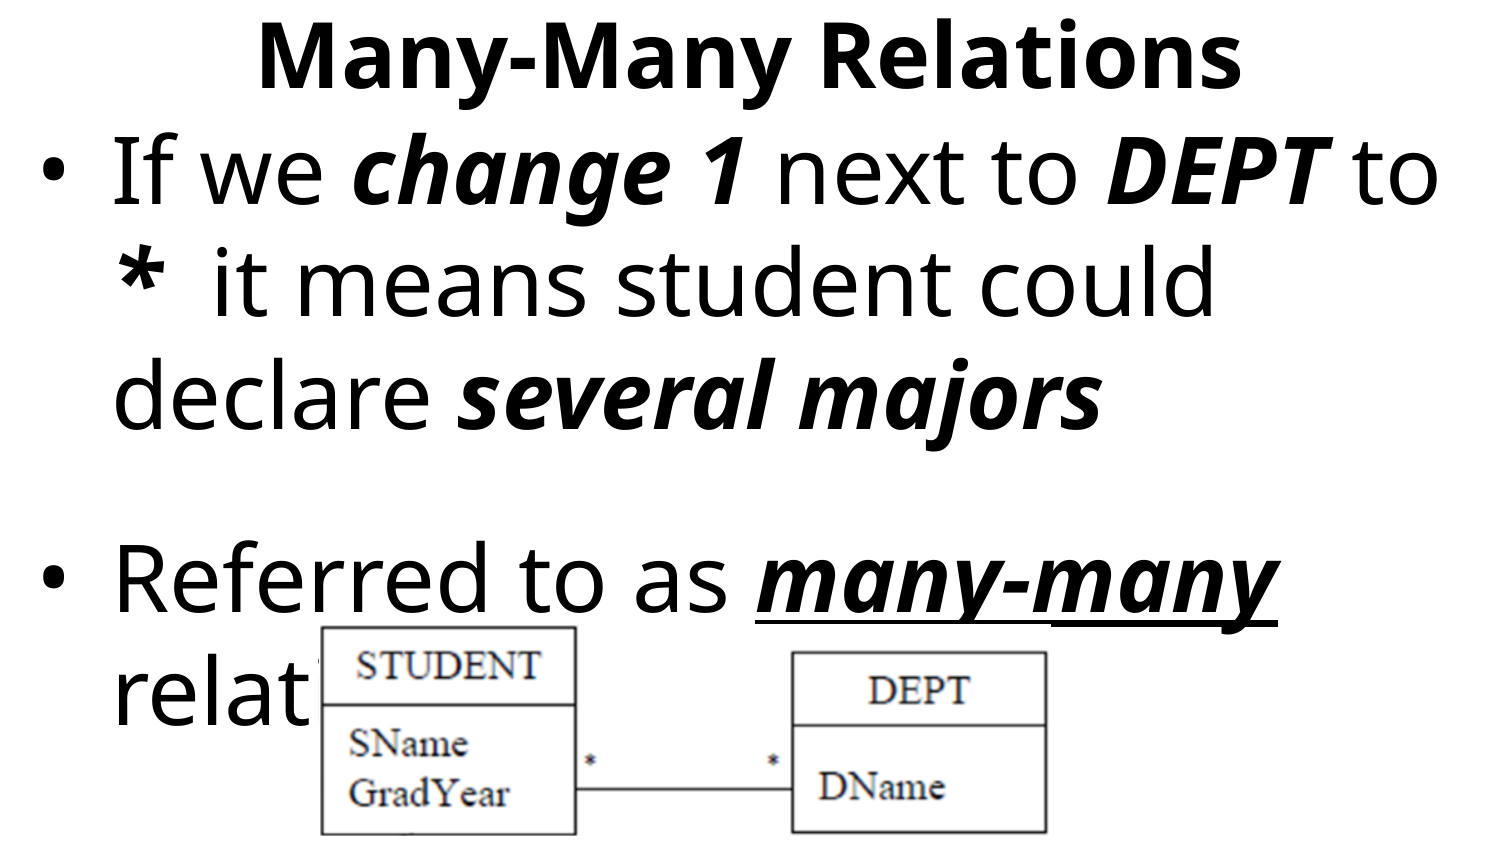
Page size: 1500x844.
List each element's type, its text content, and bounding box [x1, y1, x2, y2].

list If we change 1 next to DEPT to * it means student could declare several majors Referred to as many-many relationship [21, 103, 1500, 844]
picture [318, 624, 1051, 837]
title Many-Many Relations [0, 0, 1500, 104]
